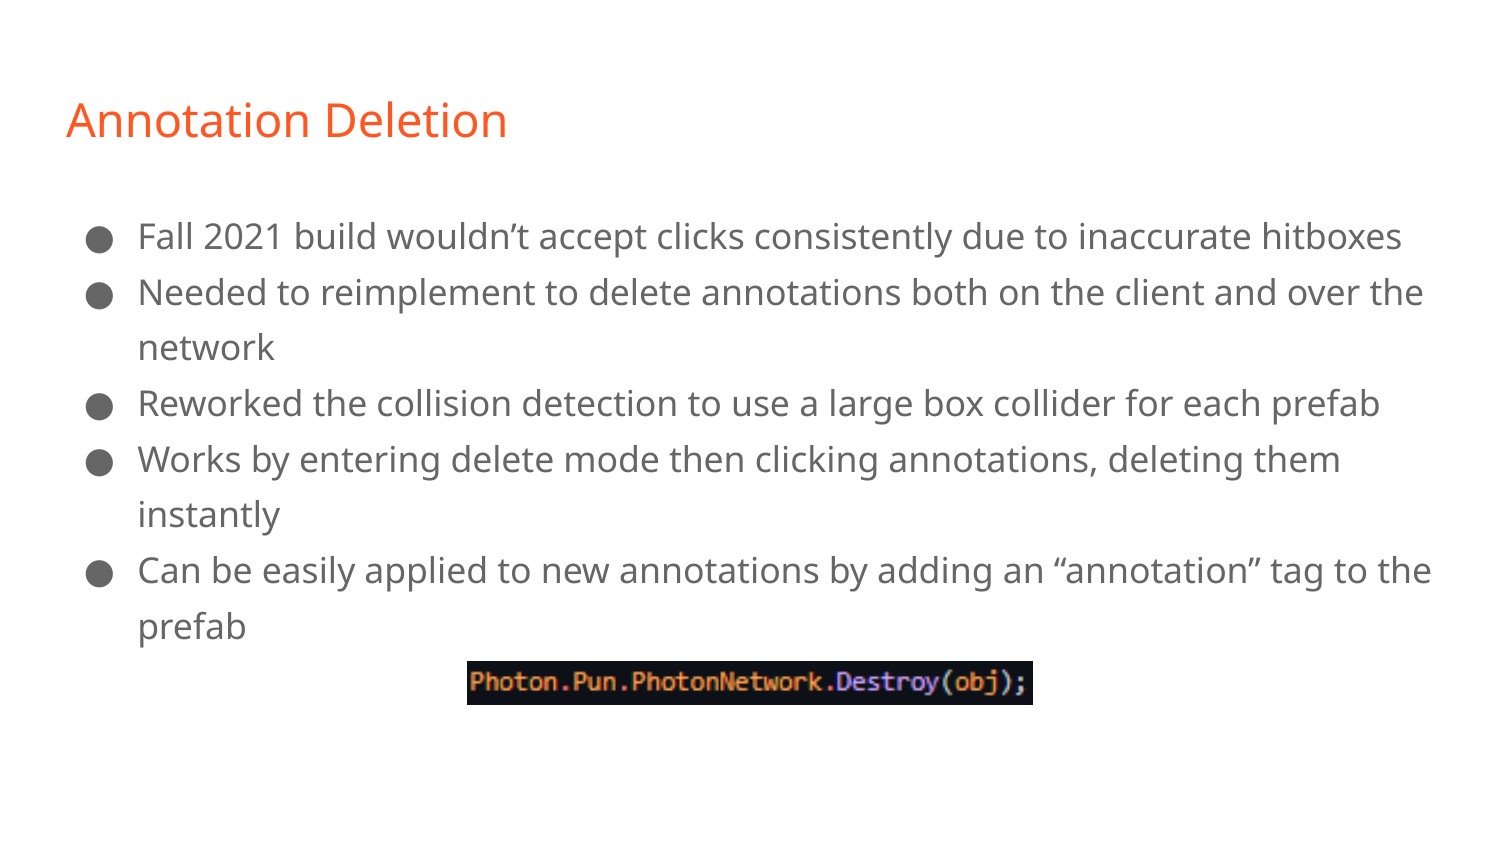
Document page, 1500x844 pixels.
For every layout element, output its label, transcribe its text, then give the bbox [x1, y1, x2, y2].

list Fall 2021 build wouldn’t accept clicks consistently due to inaccurate hitboxes Needed to reimplement to delete annotations both on the client and over the network Reworked the collision detection to use a large box collider for each prefab Works by entering delete mode then clicking annotations, deleting them instantly Can be easily applied to new annotations by adding an “annotation” tag to the prefab [51, 189, 1449, 750]
picture [467, 661, 1033, 706]
title Annotation Deletion [51, 72, 1449, 167]
